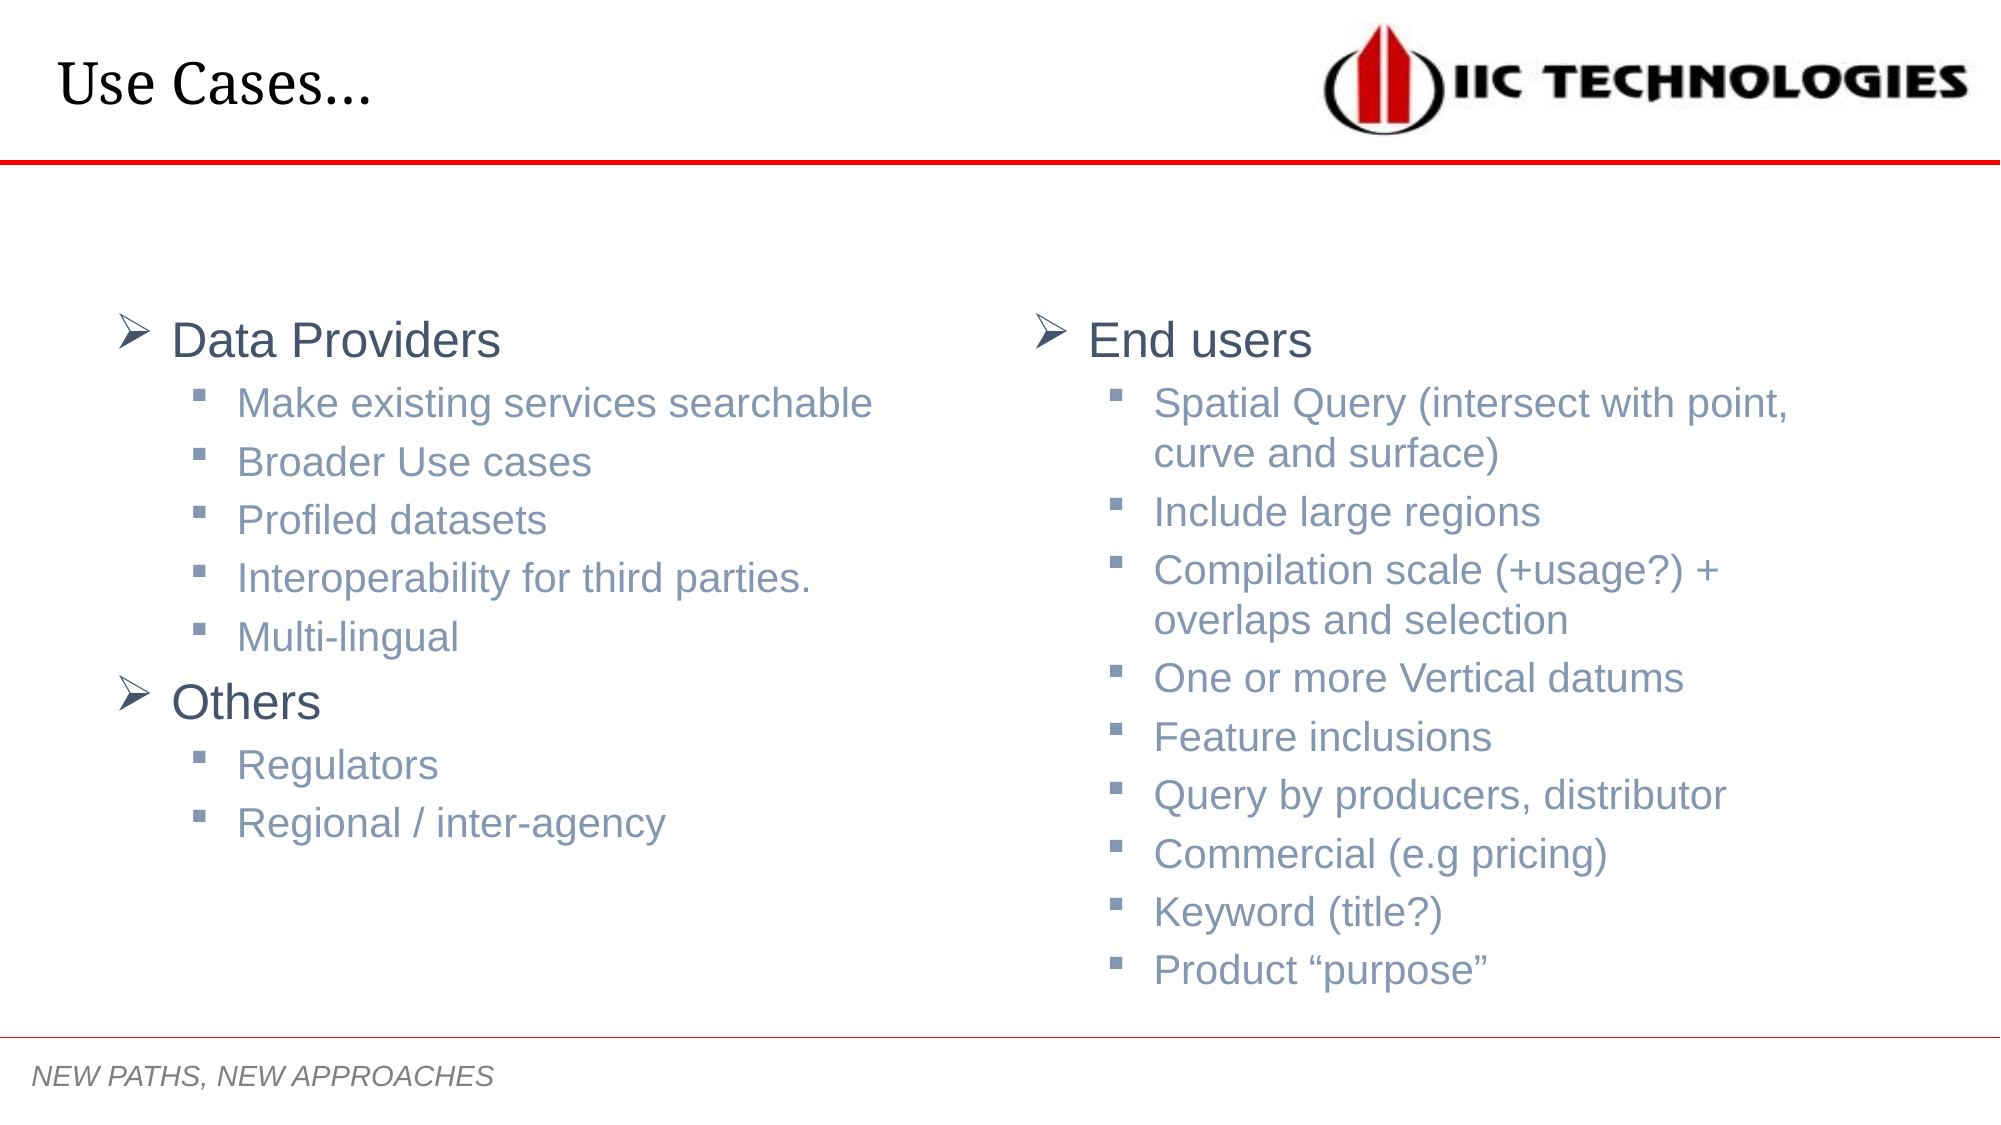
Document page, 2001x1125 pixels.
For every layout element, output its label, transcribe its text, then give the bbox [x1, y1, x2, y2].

title Use Cases… [42, 39, 1843, 121]
list Data Providers Make existing services searchable Broader Use cases Profiled datasets Interoperability for third parties. Multi-lingual Others Regulators Regional / inter-agency [99, 299, 984, 1005]
list End users Spatial Query (intersect with point, curve and surface) Include large regions Compilation scale (+usage?) + overlaps and selection One or more Vertical datums Feature inclusions Query by producers, distributor Commercial (e.g pricing) Keyword (title?) Product “purpose” [1016, 299, 1900, 1005]
picture [1312, 22, 1984, 138]
